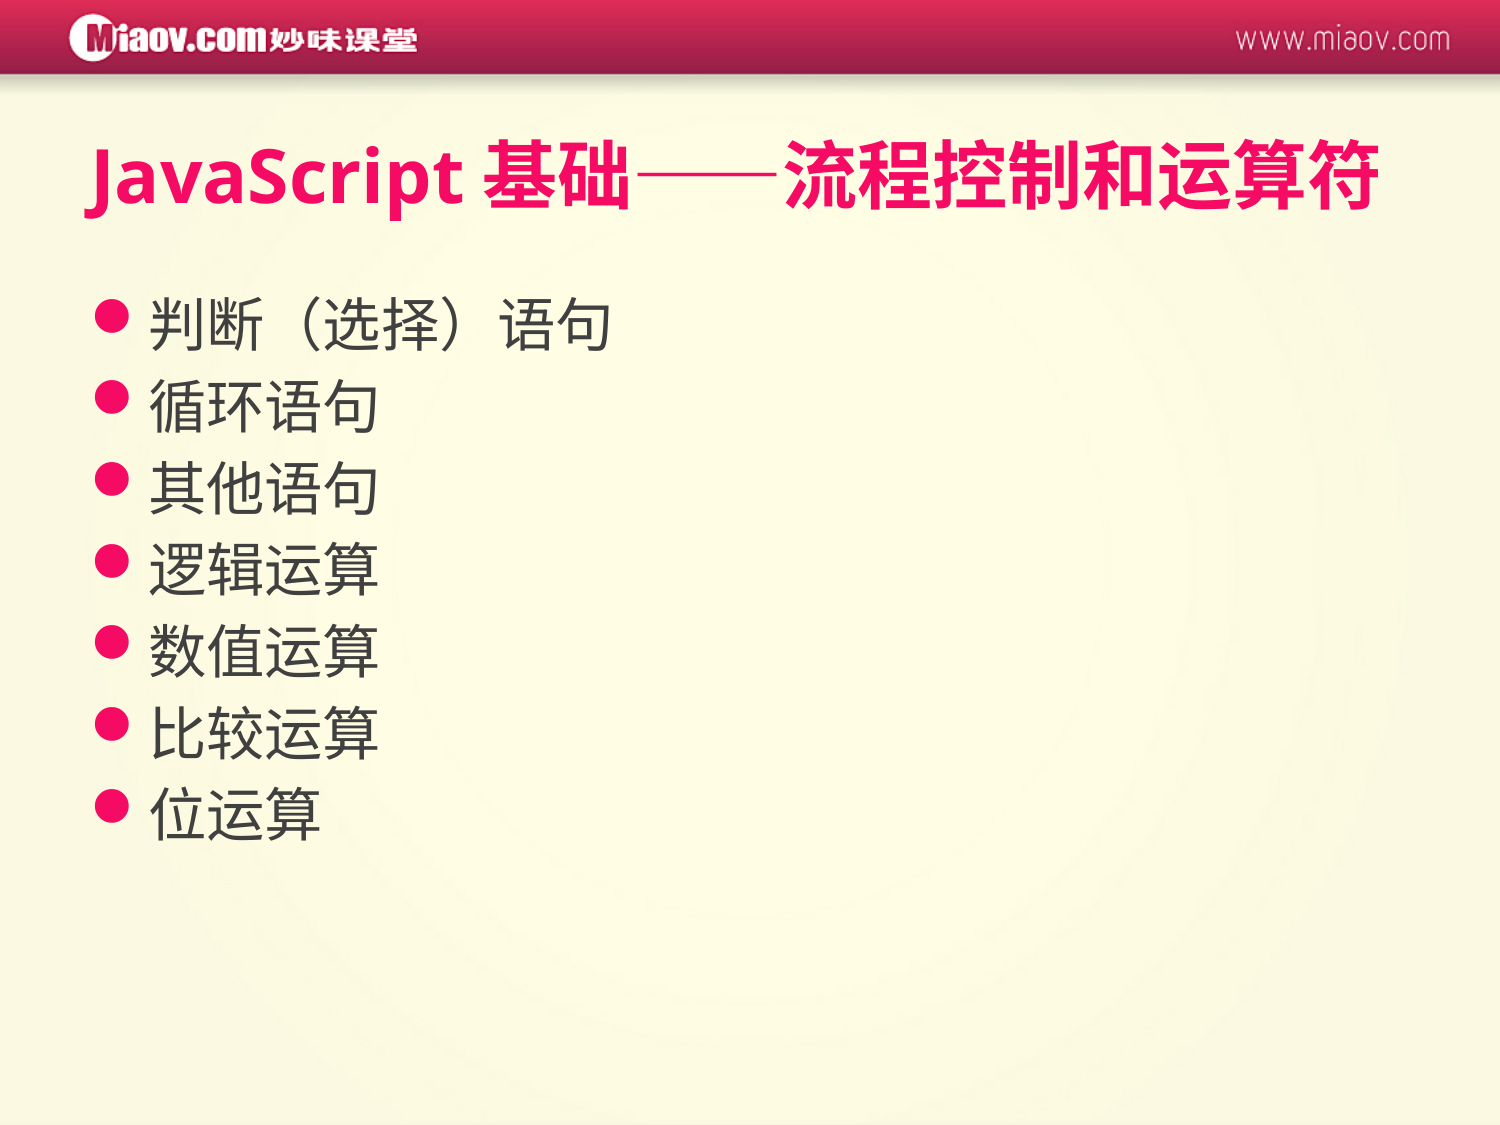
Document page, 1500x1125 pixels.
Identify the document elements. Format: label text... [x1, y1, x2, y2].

list 判断（选择）语句 循环语句 其他语句 逻辑运算 数值运算 比较运算 位运算 [75, 280, 1425, 1024]
title JavaScript基础——流程控制和运算符 [75, 79, 1425, 268]
picture [0, 0, 1500, 1125]
